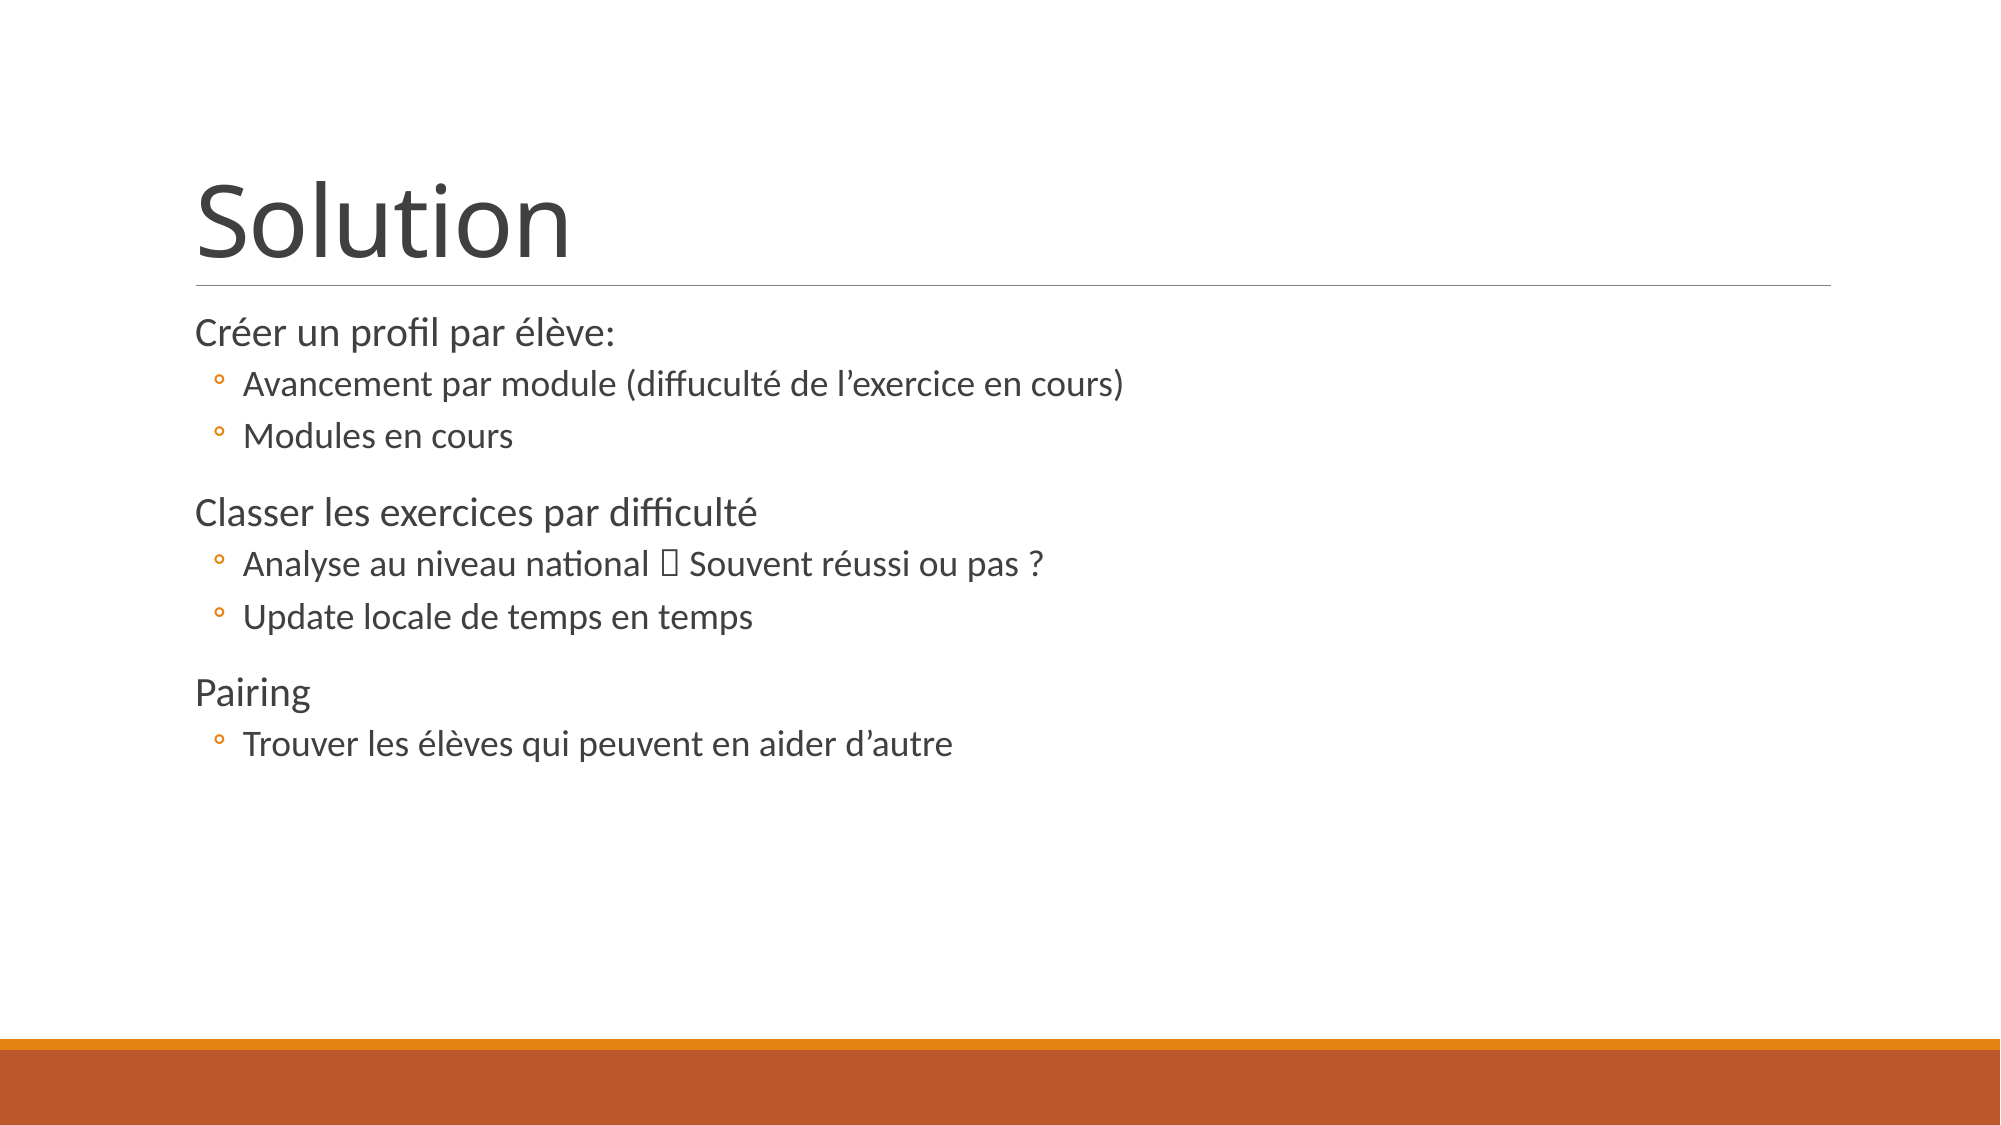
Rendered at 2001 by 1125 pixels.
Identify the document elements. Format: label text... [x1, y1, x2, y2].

title Solution [180, 47, 1830, 285]
list Créer un profil par élève: Avancement par module (diffuculté de l’exercice en cours) Modules en cours Classer les exercices par difficulté Analyse au niveau national  Souvent réussi ou pas ? Update locale de temps en temps Pairing Trouver les élèves qui peuvent en aider d’autre [180, 302, 1830, 963]
